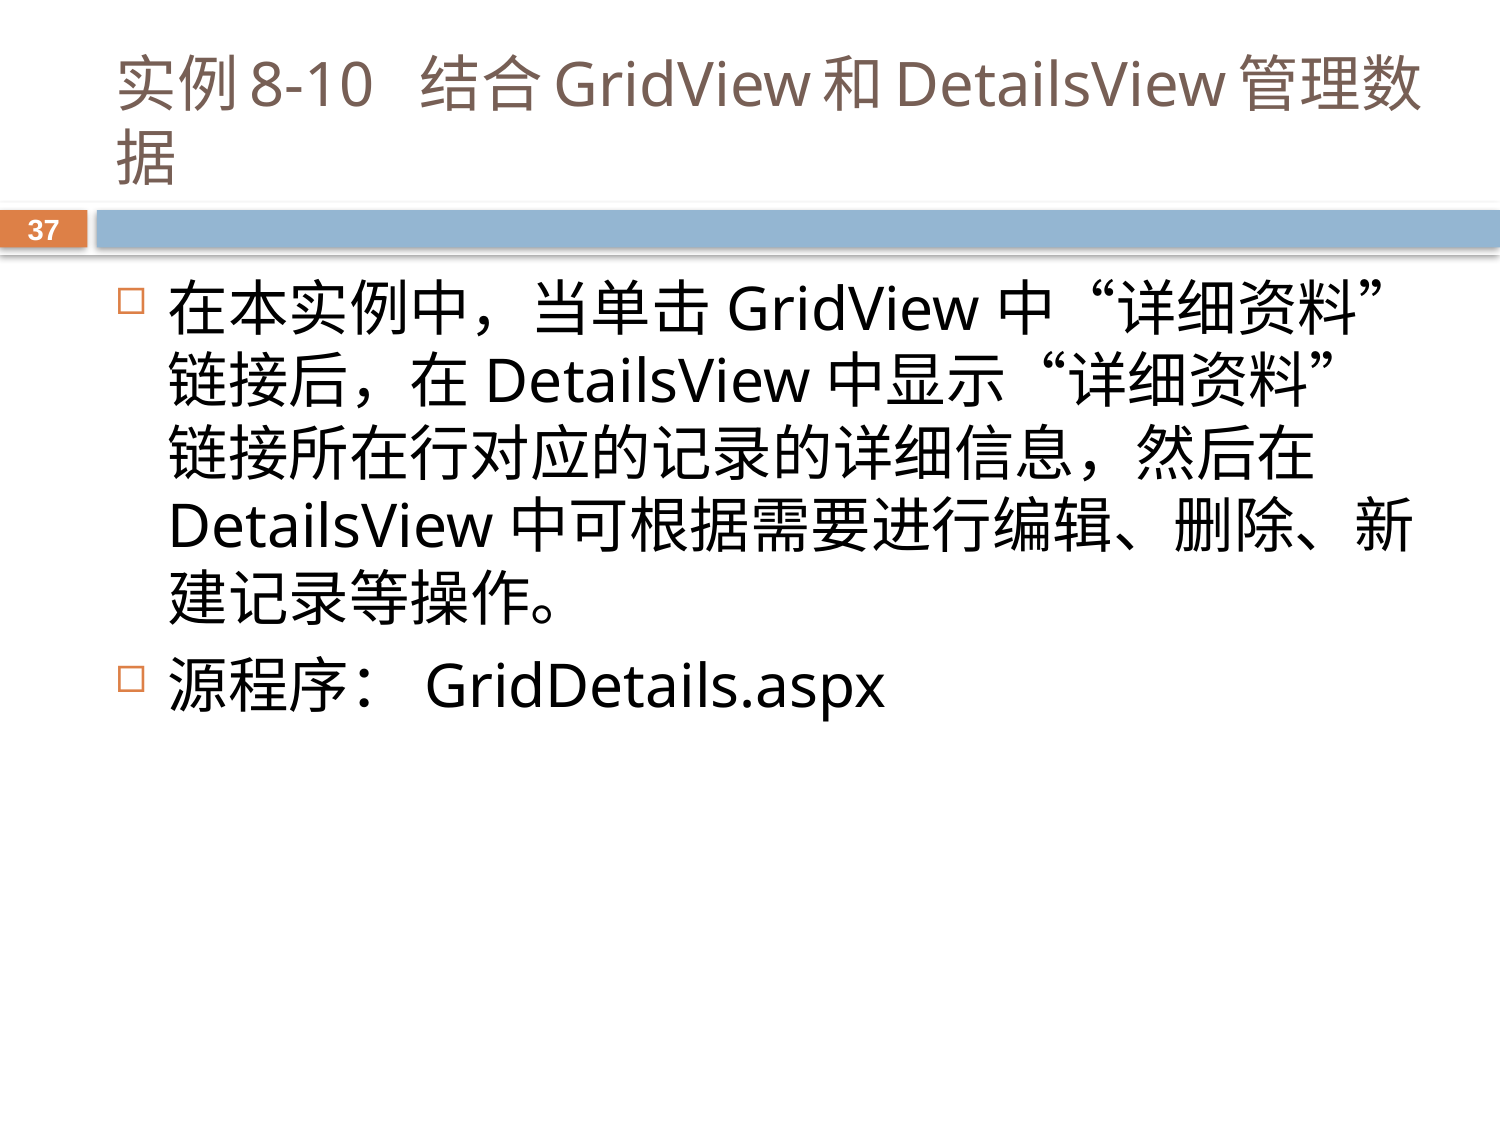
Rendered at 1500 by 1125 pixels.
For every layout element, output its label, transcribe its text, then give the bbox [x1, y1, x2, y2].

list 在本实例中，当单击GridView中“详细资料”链接后，在DetailsView中显示“详细资料”链接所在行对应的记录的详细信息，然后在DetailsView中可根据需要进行编辑、删除、新建记录等操作。 源程序：GridDetails.aspx [100, 262, 1438, 1000]
title 实例8-10 结合GridView和DetailsView管理数据 [100, 37, 1438, 200]
slide_number 37 [0, 208, 88, 249]
